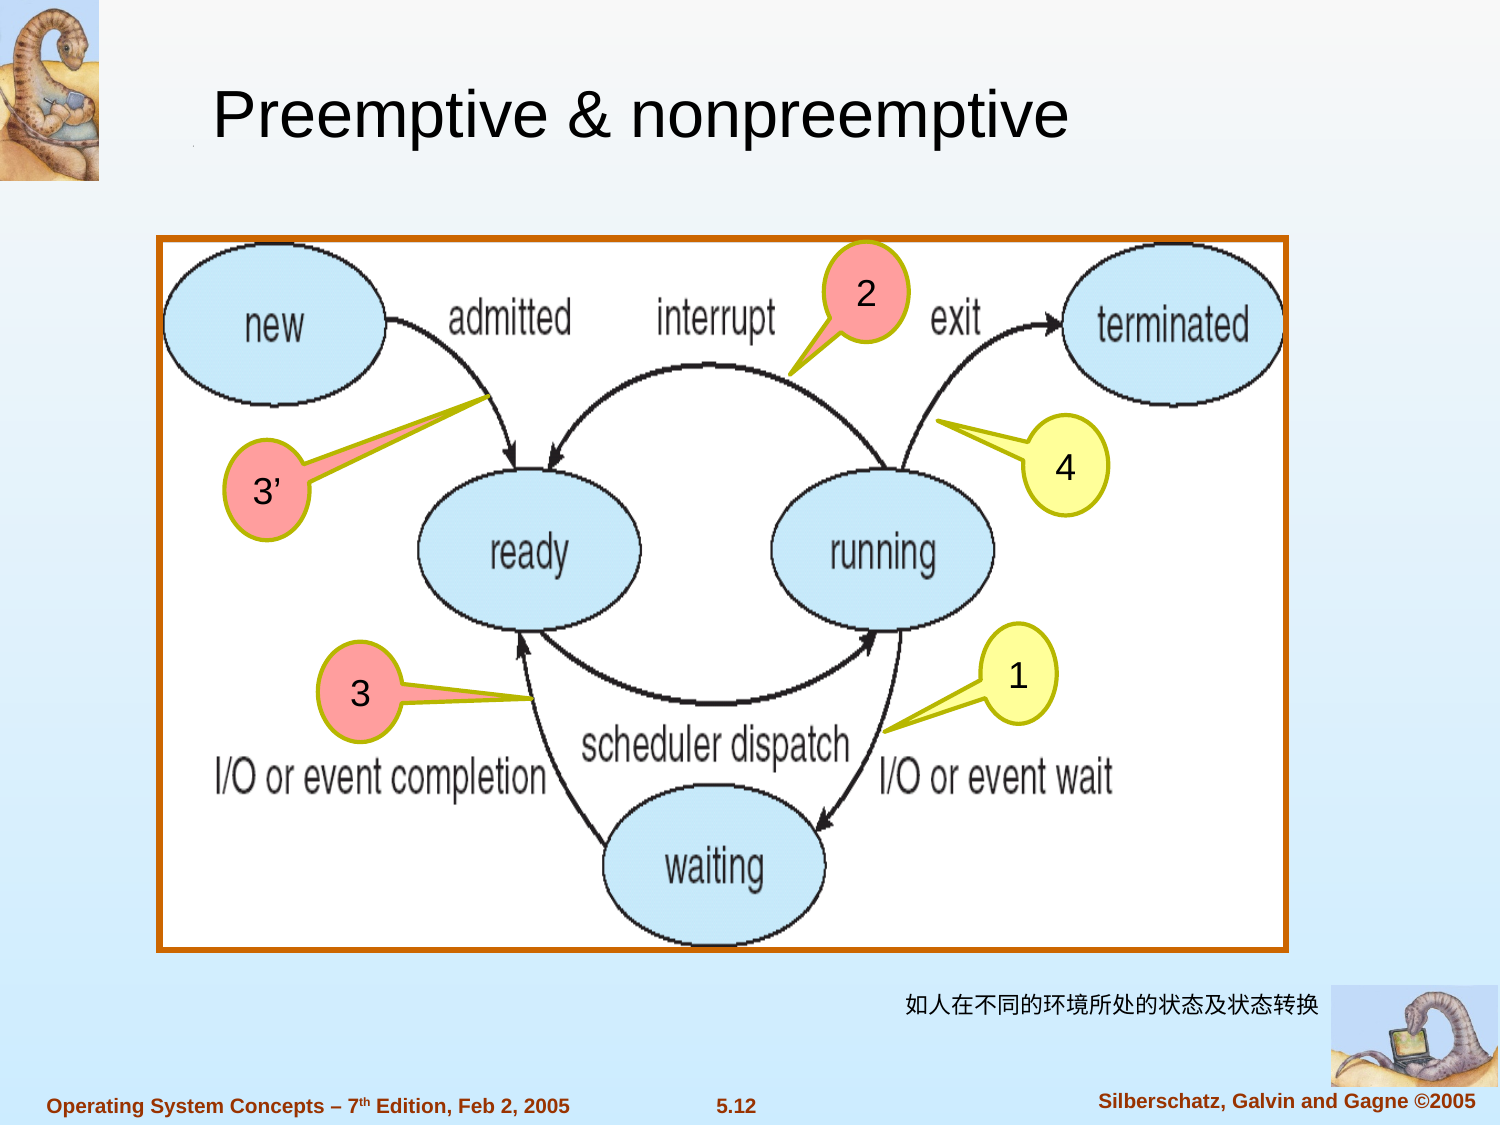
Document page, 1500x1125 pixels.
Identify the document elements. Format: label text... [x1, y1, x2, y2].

picture [162, 241, 1284, 948]
text_box 如人在不同的环境所处的状态及状态转换 [891, 982, 1357, 1025]
picture [1331, 985, 1498, 1087]
title Preemptive & nonpreemptive [197, 59, 1209, 160]
picture [0, 0, 99, 181]
